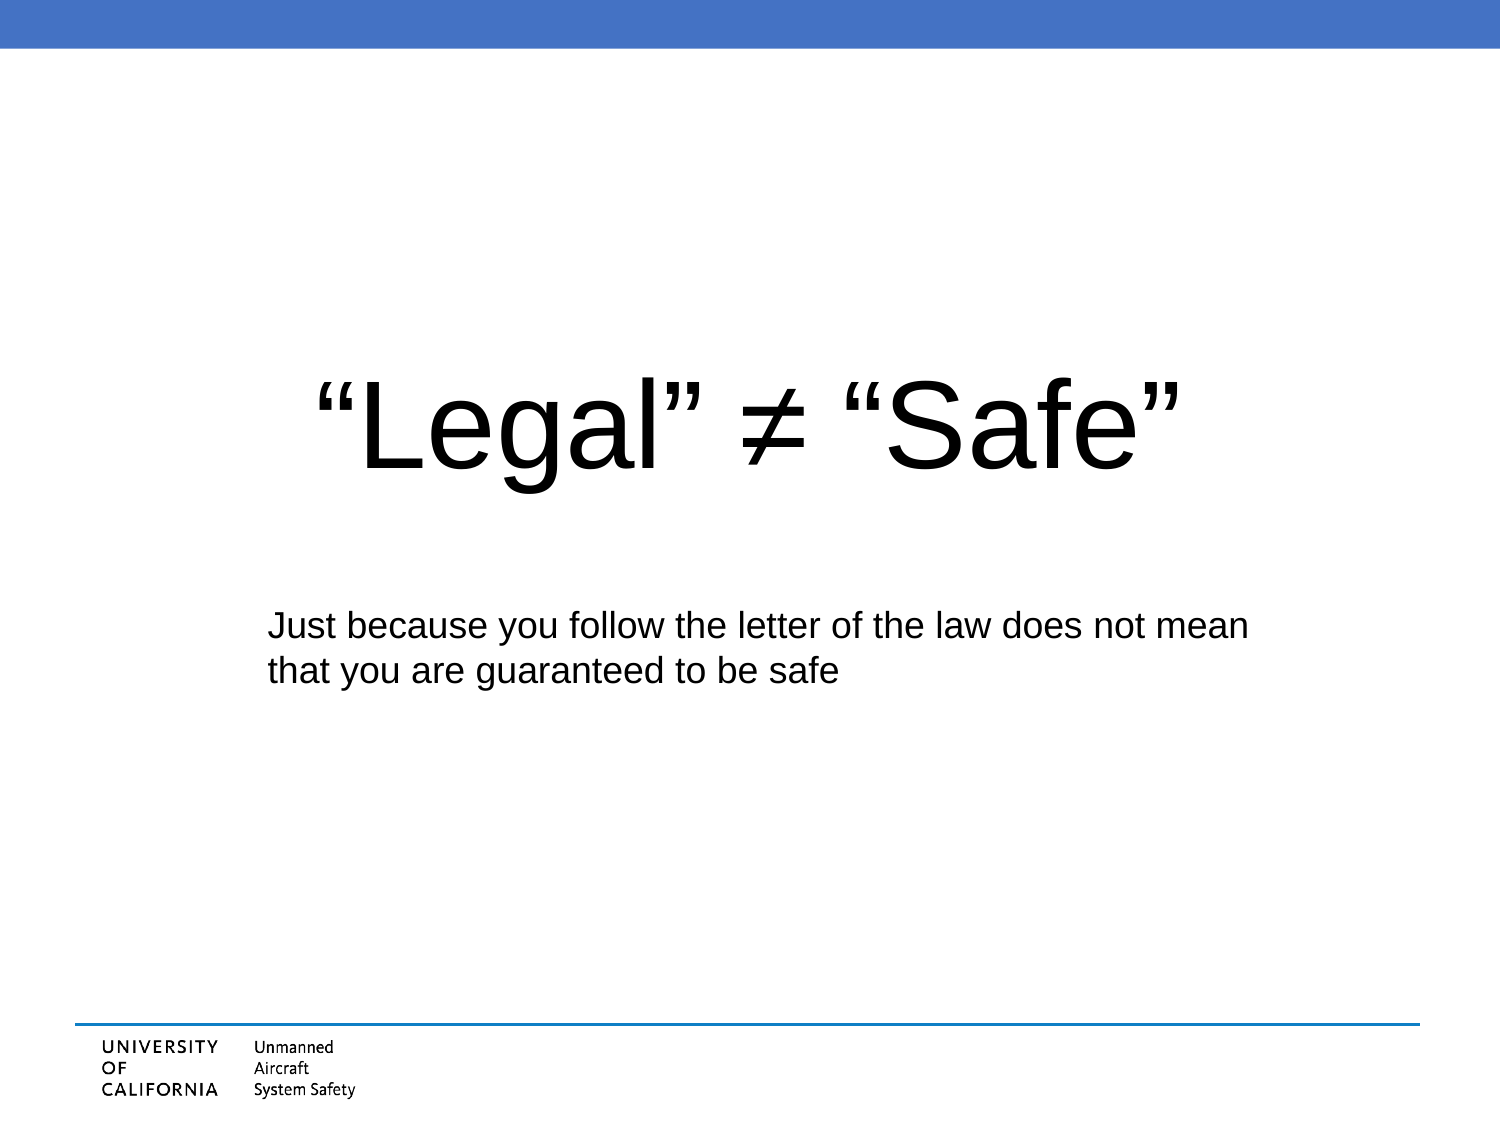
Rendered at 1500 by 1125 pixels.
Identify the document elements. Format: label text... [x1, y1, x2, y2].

title “Legal” ≠ “Safe” [102, 353, 1397, 648]
text_box Just because you follow the letter of the law does not mean that you are guaranteed to be safe [252, 593, 1296, 699]
picture [75, 1016, 382, 1116]
